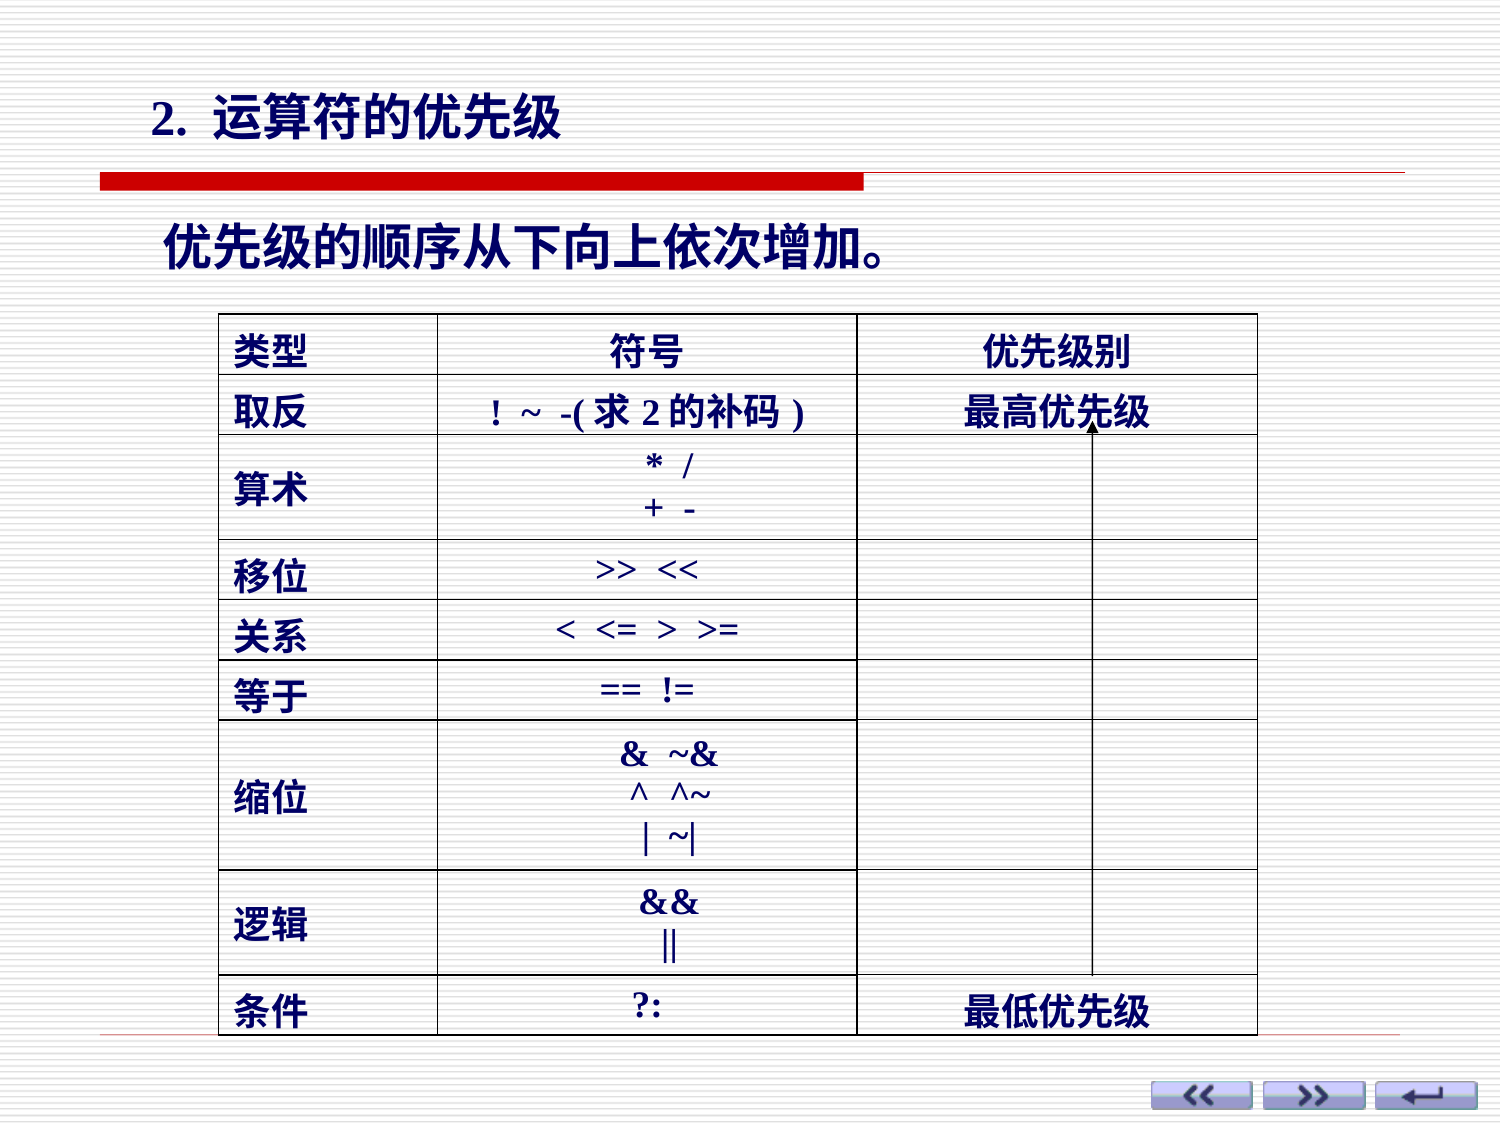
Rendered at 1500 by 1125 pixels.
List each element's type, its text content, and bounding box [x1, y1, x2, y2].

table_header 类型 [219, 315, 437, 374]
table_cell 逻辑 [219, 871, 437, 974]
picture [0, 0, 1500, 1125]
table_cell 最高优先级 [858, 375, 1257, 434]
table_cell && || [438, 871, 856, 974]
table_cell < <= > >= [438, 600, 856, 659]
table_cell 最低优先级 [858, 975, 1257, 1034]
table_cell [858, 720, 1257, 869]
table_cell 缩位 [219, 721, 437, 869]
table_cell ! ~ -(求2的补码) [438, 375, 856, 434]
table_cell [858, 540, 1257, 599]
table_cell 移位 [219, 540, 437, 599]
table_header 优先级别 [858, 315, 1257, 374]
text_box 2. 运算符的优先级 [135, 78, 620, 153]
table_cell & ~& ^ ^~ | ~| [438, 721, 856, 869]
table_cell [858, 870, 1257, 974]
table_cell [858, 600, 1257, 659]
table_header 符号 [438, 315, 856, 374]
table_cell ?: [438, 976, 856, 1034]
table_cell [858, 660, 1257, 719]
table_cell [858, 435, 1257, 539]
text_box 优先级的顺序从下向上依次增加。 [147, 208, 1276, 283]
table_cell * / + - [438, 435, 856, 539]
table_cell 等于 [219, 661, 437, 719]
table_cell == != [438, 661, 856, 719]
table_cell >> << [438, 540, 856, 599]
table_cell 条件 [219, 976, 437, 1034]
table_cell 取反 [219, 375, 437, 434]
table_cell 关系 [219, 600, 437, 659]
table_cell 算术 [219, 435, 437, 539]
